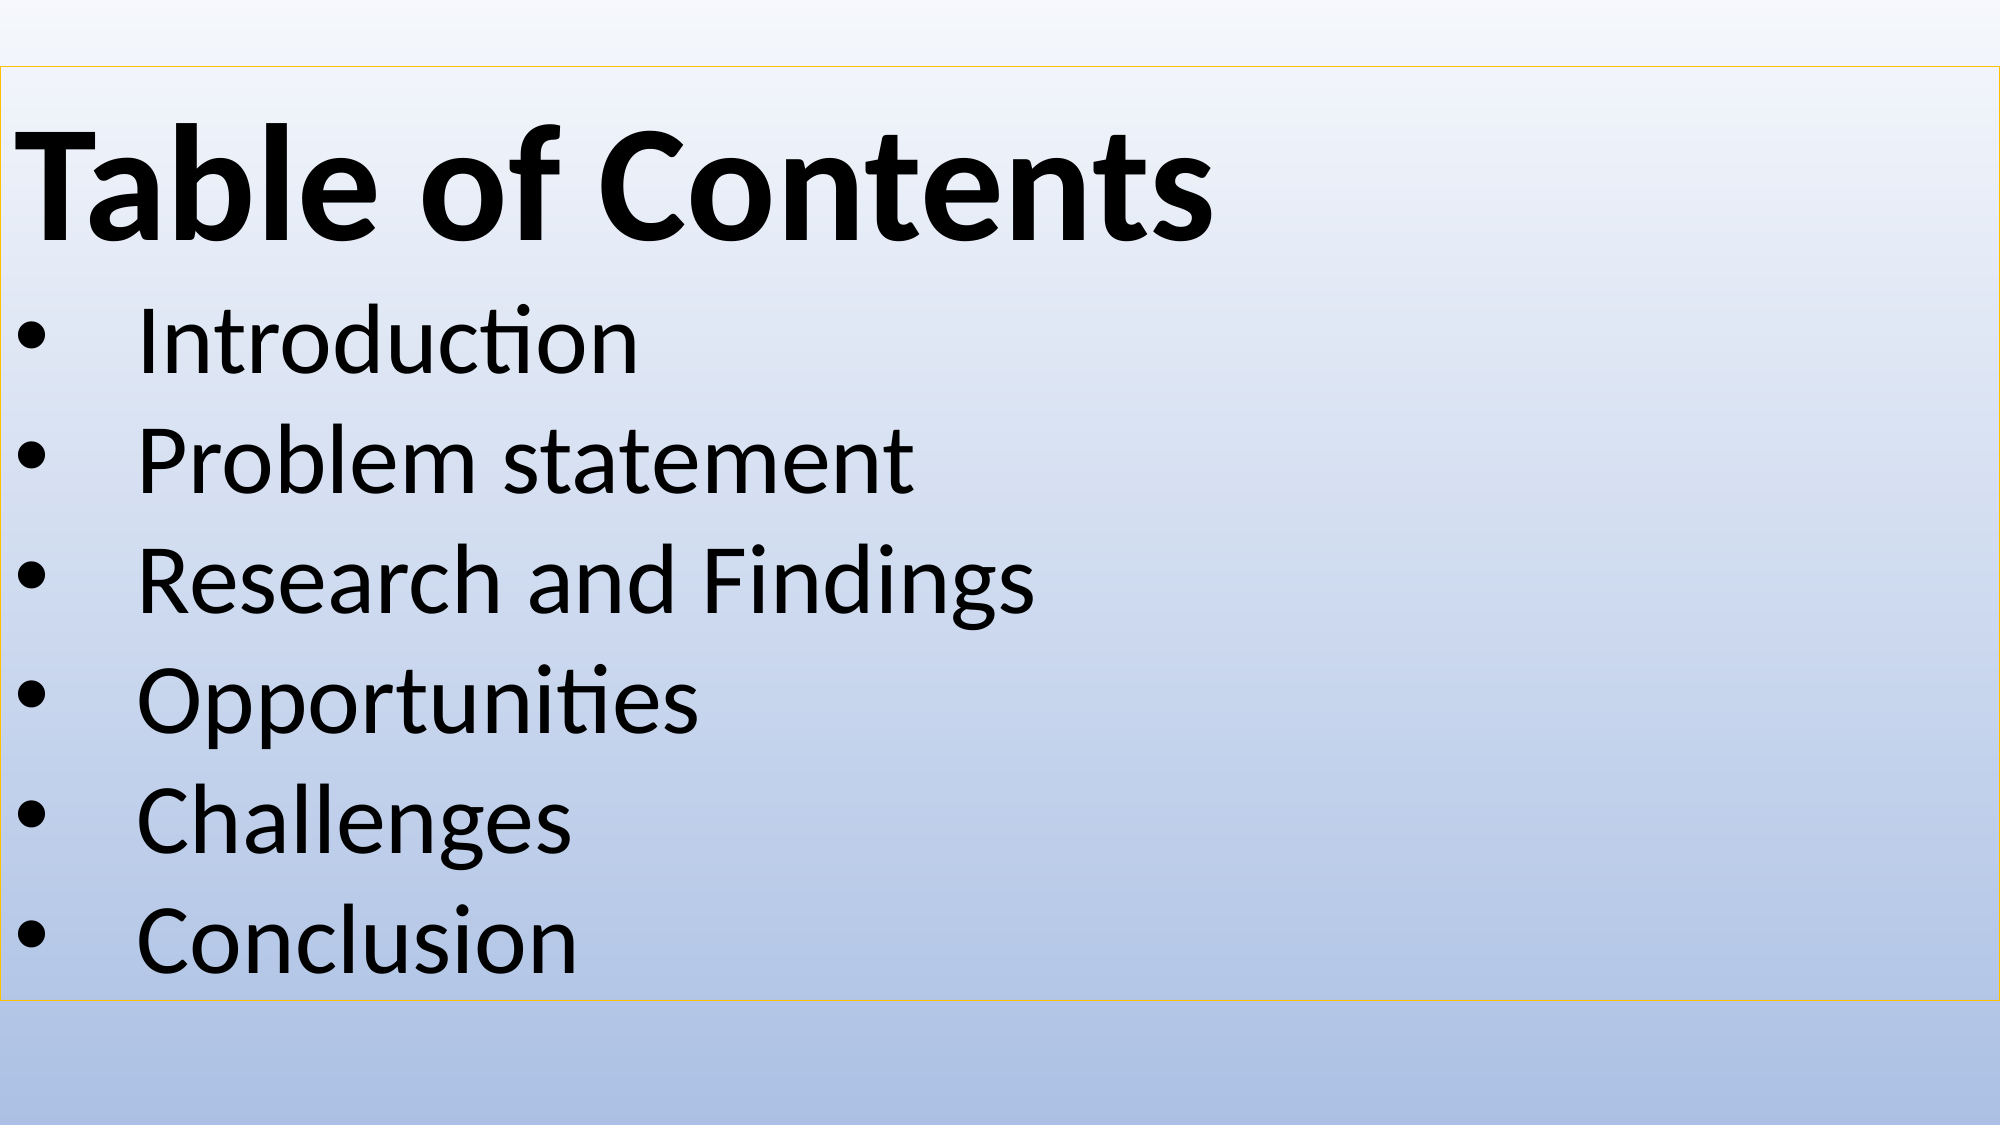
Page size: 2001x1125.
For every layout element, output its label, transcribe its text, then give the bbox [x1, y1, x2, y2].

text_box Table of Contents Introduction Problem statement Research and Findings Opportunities Challenges Conclusion [0, 66, 2000, 1001]
